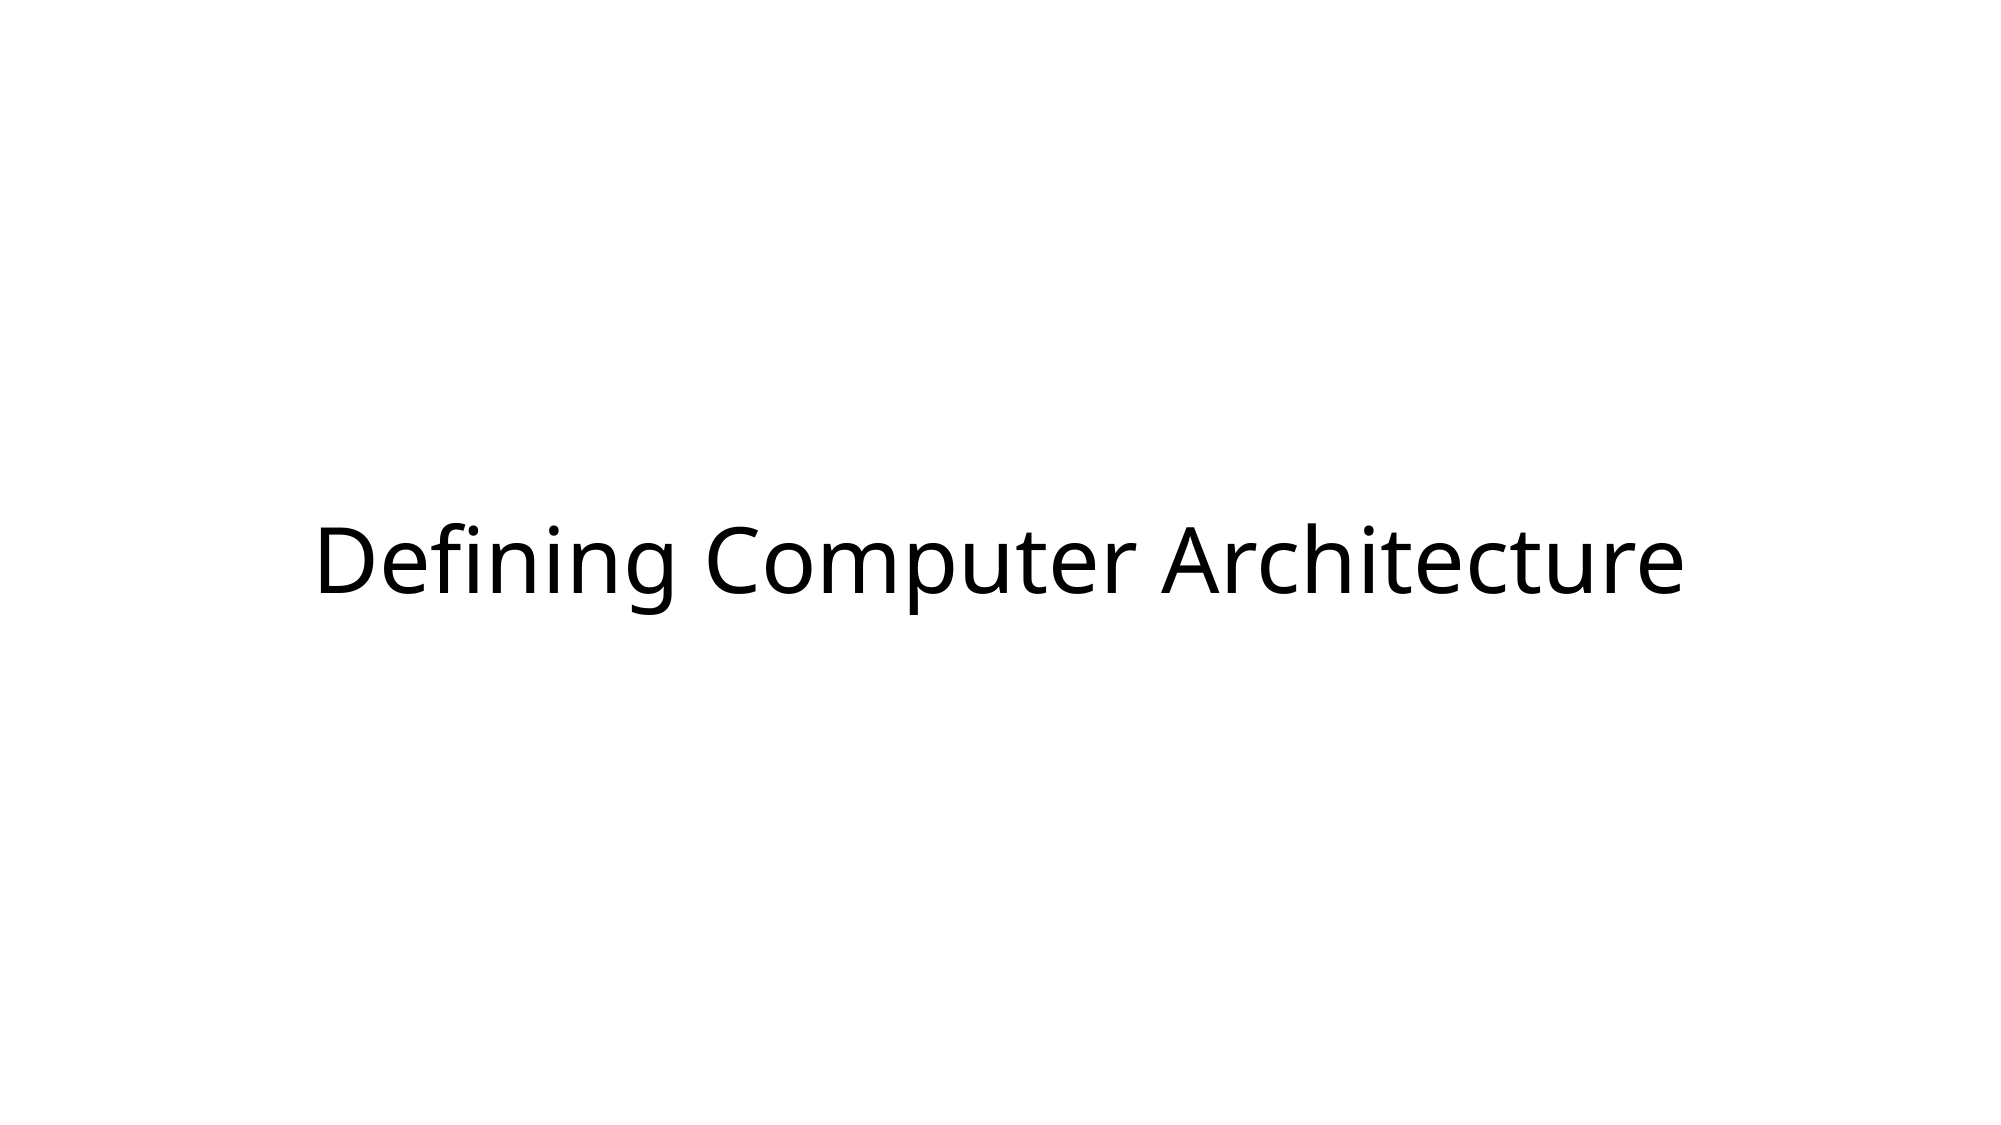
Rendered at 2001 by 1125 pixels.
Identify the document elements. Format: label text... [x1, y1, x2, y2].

title Defining Computer Architecture [137, 455, 1863, 673]
